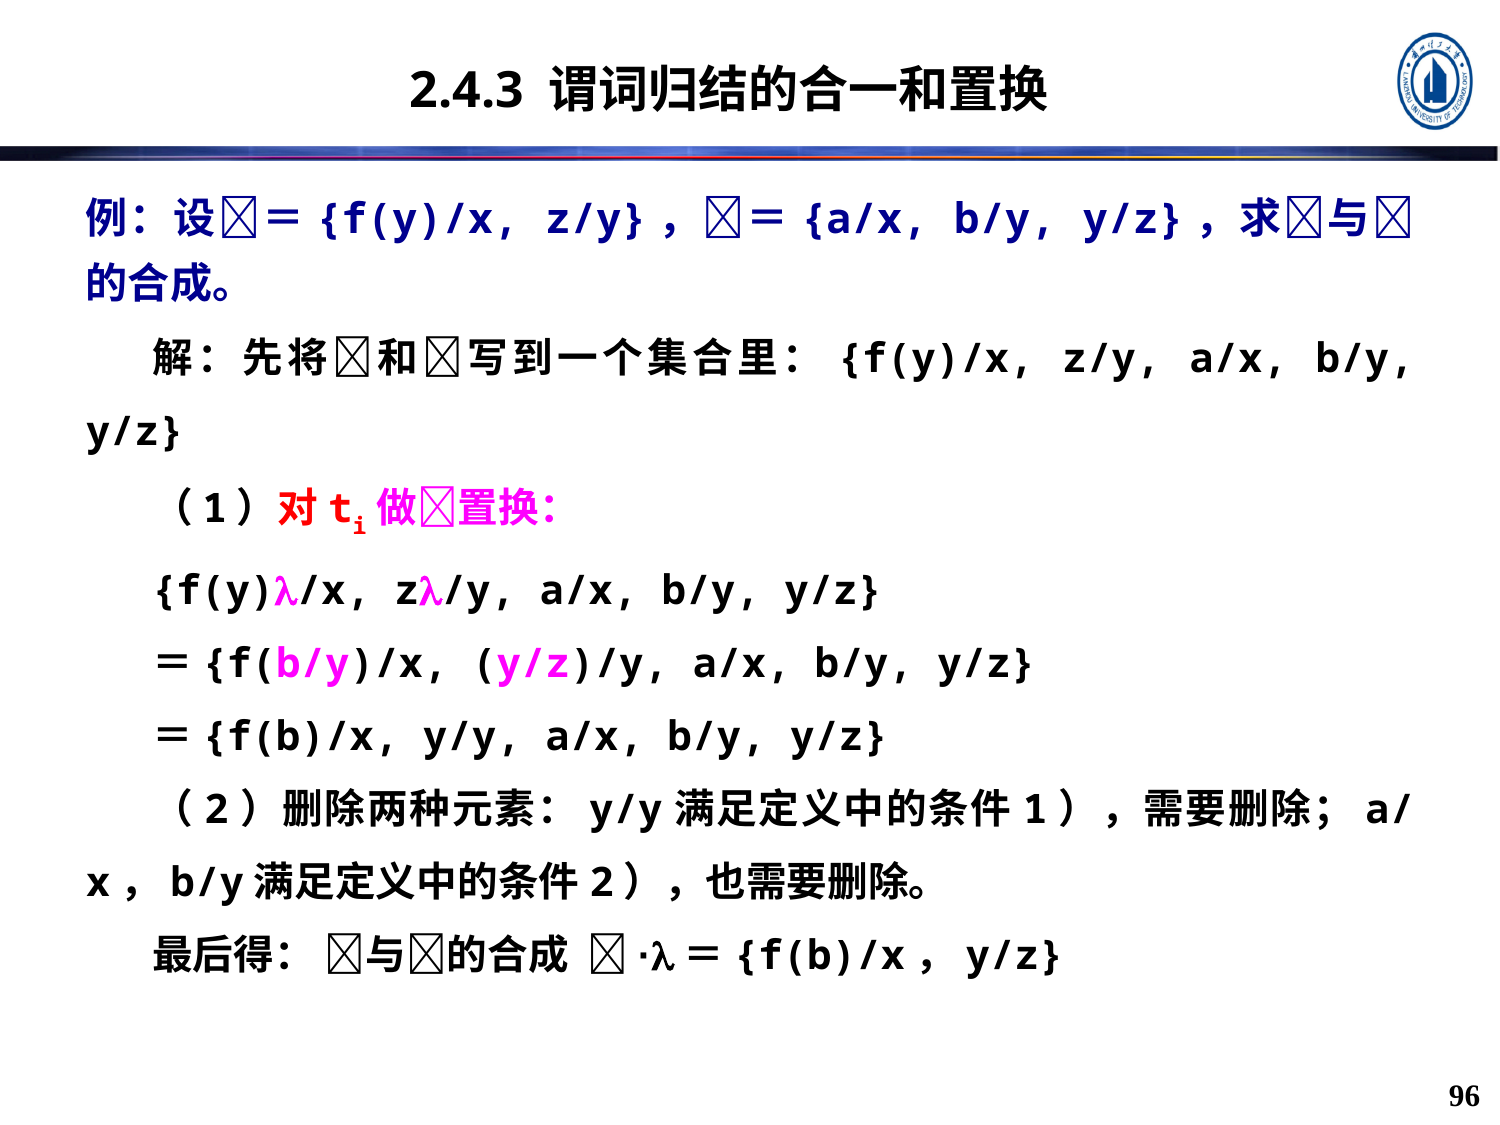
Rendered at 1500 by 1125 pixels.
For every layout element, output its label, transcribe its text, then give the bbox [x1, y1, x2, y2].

picture [0, 146, 1500, 161]
list 例：设＝{f(y)/x, z/y}，＝{a/x, b/y, y/z}，求与的合成。 解：先将和写到一个集合里：{f(y)/x, z/y, a/x, b/y, y/z} （1）对ti做置换： {f(y)/x, z/y, a/x, b/y, y/z} ＝{f(b/y)/x, (y/z)/y, a/x, b/y, y/z} ＝{f(b)/x, y/y, a/x, b/y, y/z} （2）删除两种元素：y/y满足定义中的条件1），需要删除；a/x，b/y满足定义中的条件2），也需要删除。 最后得： 与的合成 ·＝{f(b)/x，y/z} [70, 168, 1430, 1061]
picture [1387, 26, 1482, 136]
title 2.4.3 谓词归结的合一和置换 [70, 37, 1388, 138]
slide_number 96 [1429, 1067, 1500, 1125]
